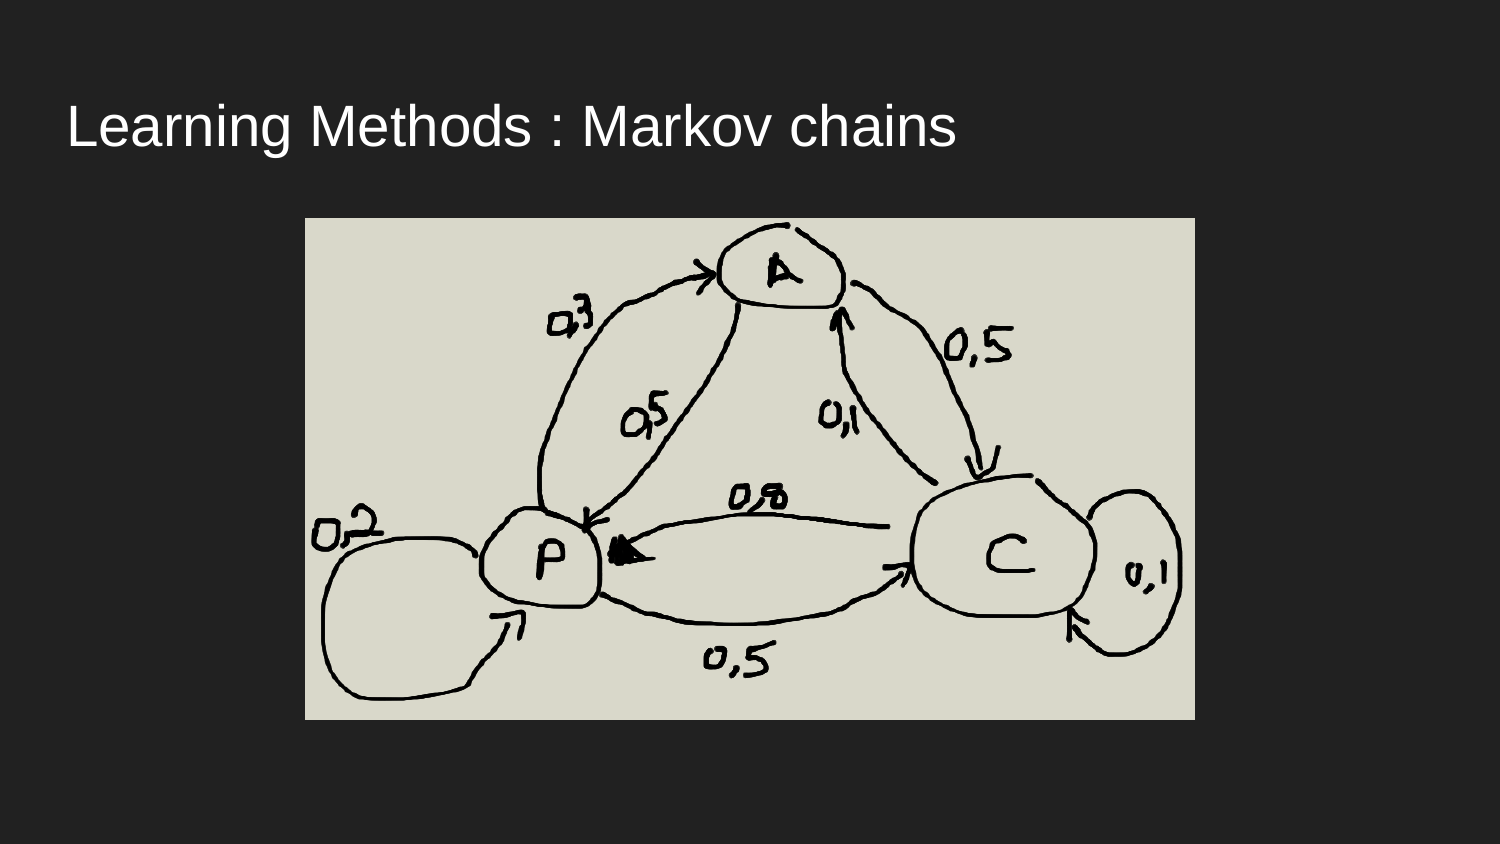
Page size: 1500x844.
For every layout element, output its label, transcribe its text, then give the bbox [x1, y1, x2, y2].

title Learning Methods : Markov chains [51, 72, 1449, 167]
picture [304, 218, 1196, 720]
